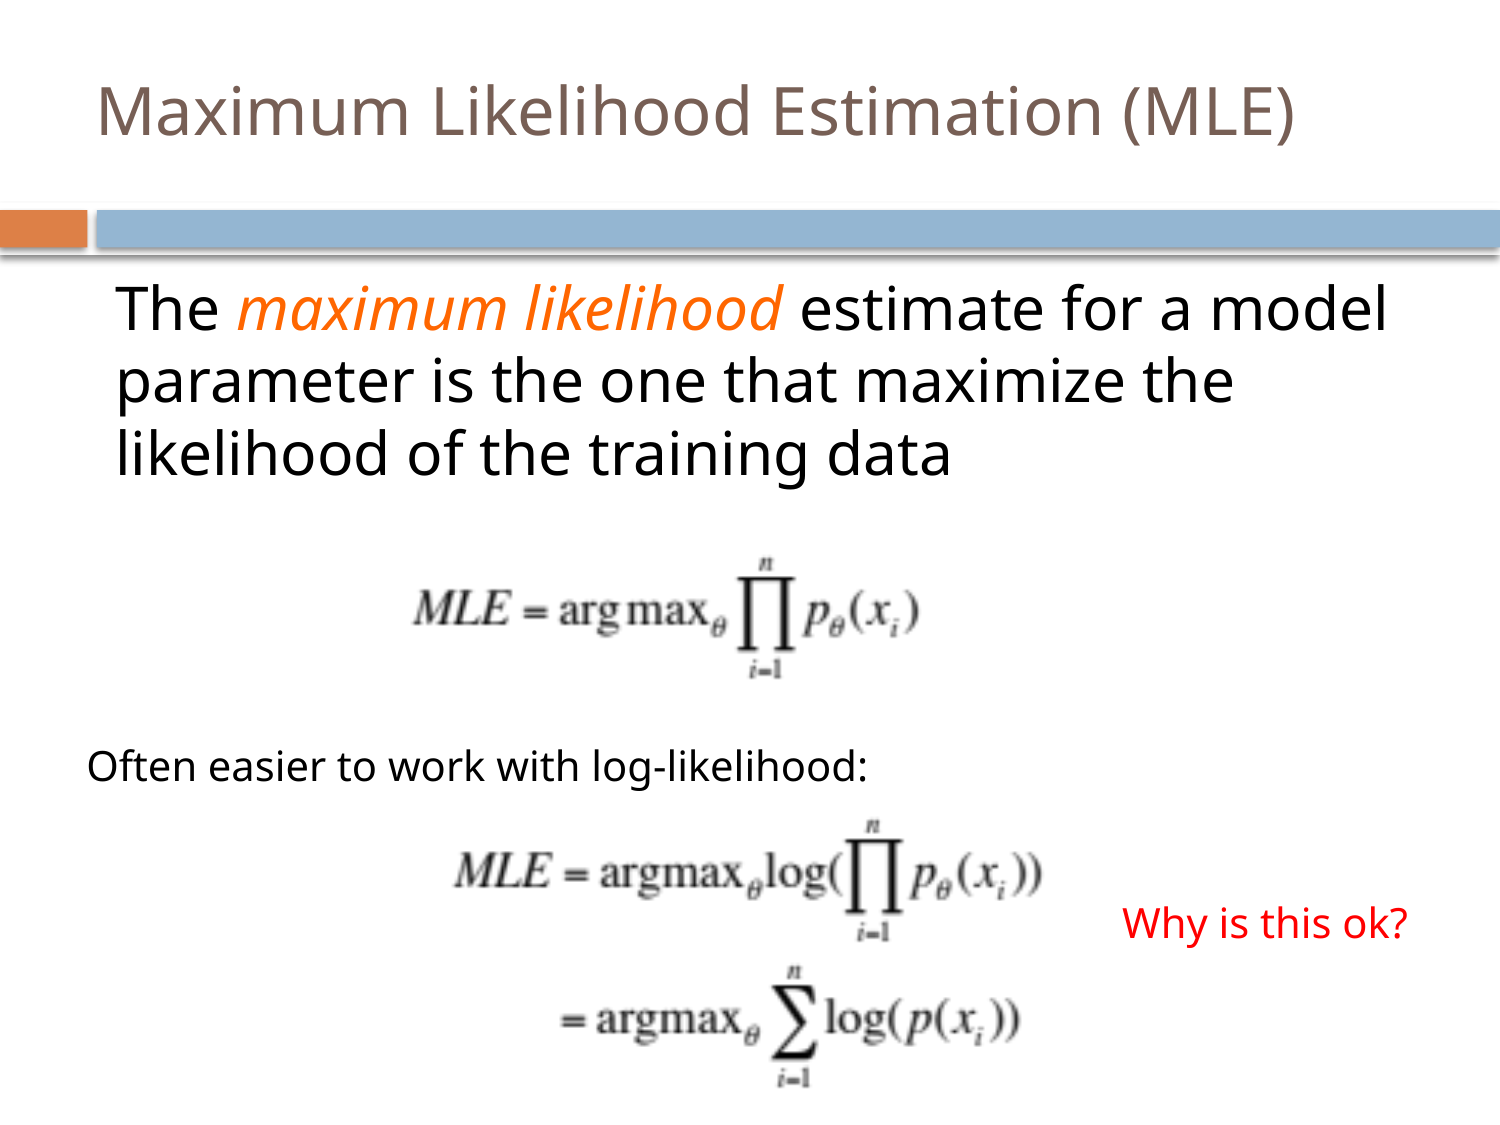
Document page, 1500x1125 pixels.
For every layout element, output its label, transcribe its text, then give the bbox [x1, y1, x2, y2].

text_box Why is this ok? [1107, 889, 1423, 955]
list The maximum likelihood estimate for a model parameter is the one that maximize the likelihood of the training data [100, 262, 1438, 513]
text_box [124, 732, 1051, 1092]
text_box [406, 537, 925, 684]
title Maximum Likelihood Estimation (MLE) [80, 27, 1418, 190]
